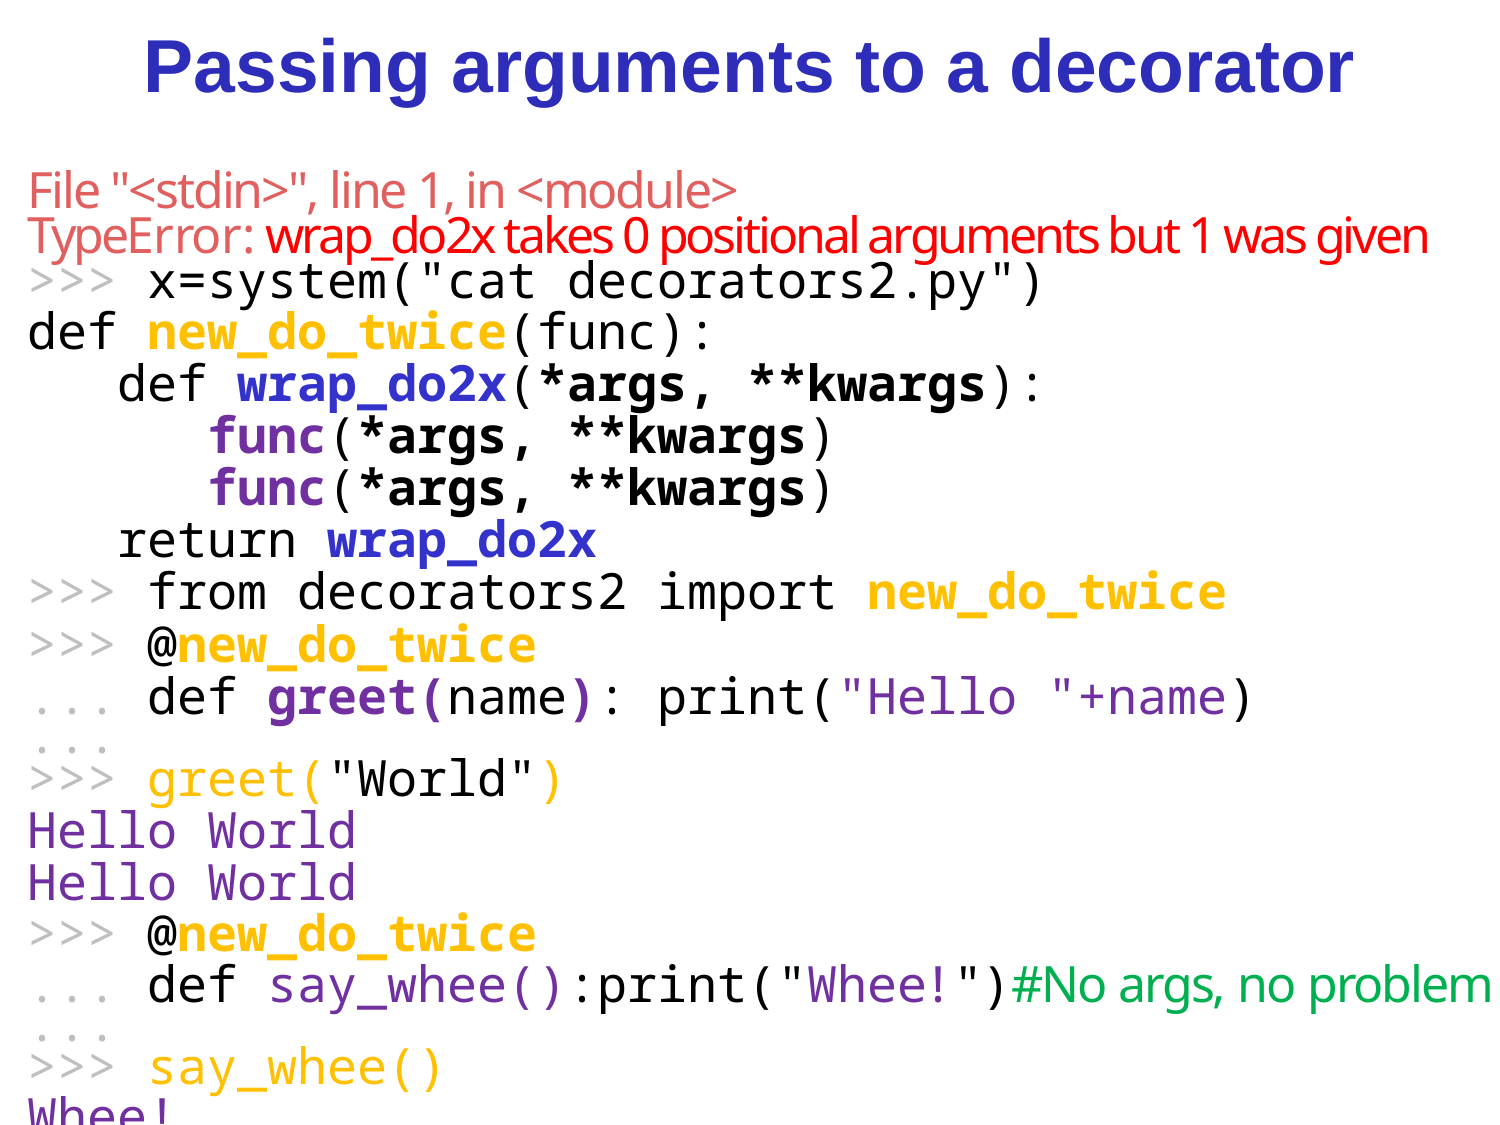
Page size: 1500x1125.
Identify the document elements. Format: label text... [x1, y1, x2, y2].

title Passing arguments to a decorator [87, 0, 1413, 125]
text_box File "<stdin>", line 1, in <module> TypeError: wrap_do2x takes 0 positional arguments but 1 was given >>> x=system("cat decorators2.py") def new_do_twice(func): def wrap_do2x(*args, **kwargs): func(*args, **kwargs) func(*args, **kwargs) return wrap_do2x >>> from decorators2 import new_do_twice >>> @new_do_twice ... def greet(name): print("Hello "+name) ... >>> greet("World") Hello World Hello World >>> @new_do_twice ... def say_whee():print("Whee!")#No args, no problem ... >>> say_whee() Whee! [12, 112, 1500, 1100]
